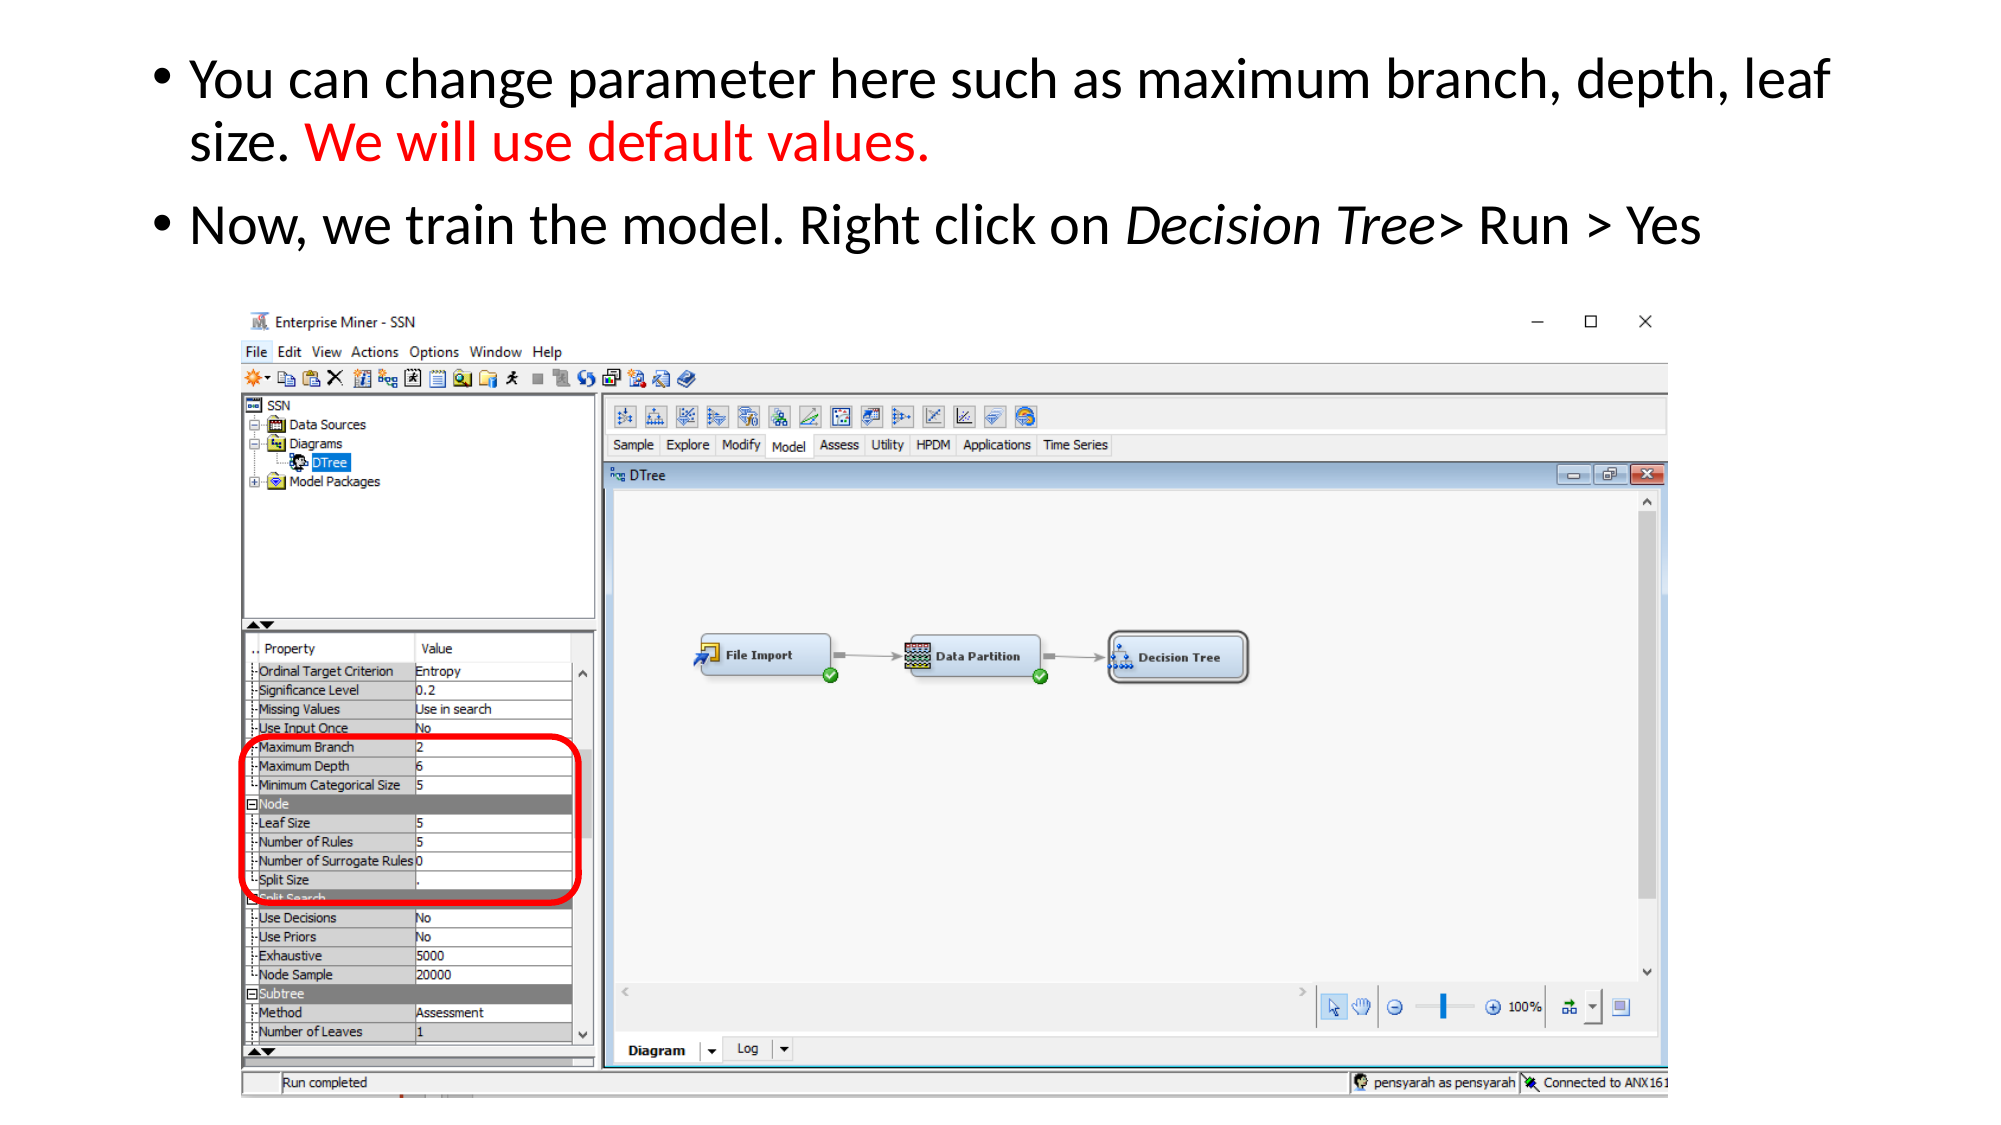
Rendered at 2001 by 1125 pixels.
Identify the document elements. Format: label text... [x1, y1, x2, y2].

list You can change parameter here such as maximum branch, depth, leaf size. We will use default values. Now, we train the model. Right click on Decision Tree> Run > Yes [137, 40, 1863, 1014]
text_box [241, 312, 1668, 1098]
